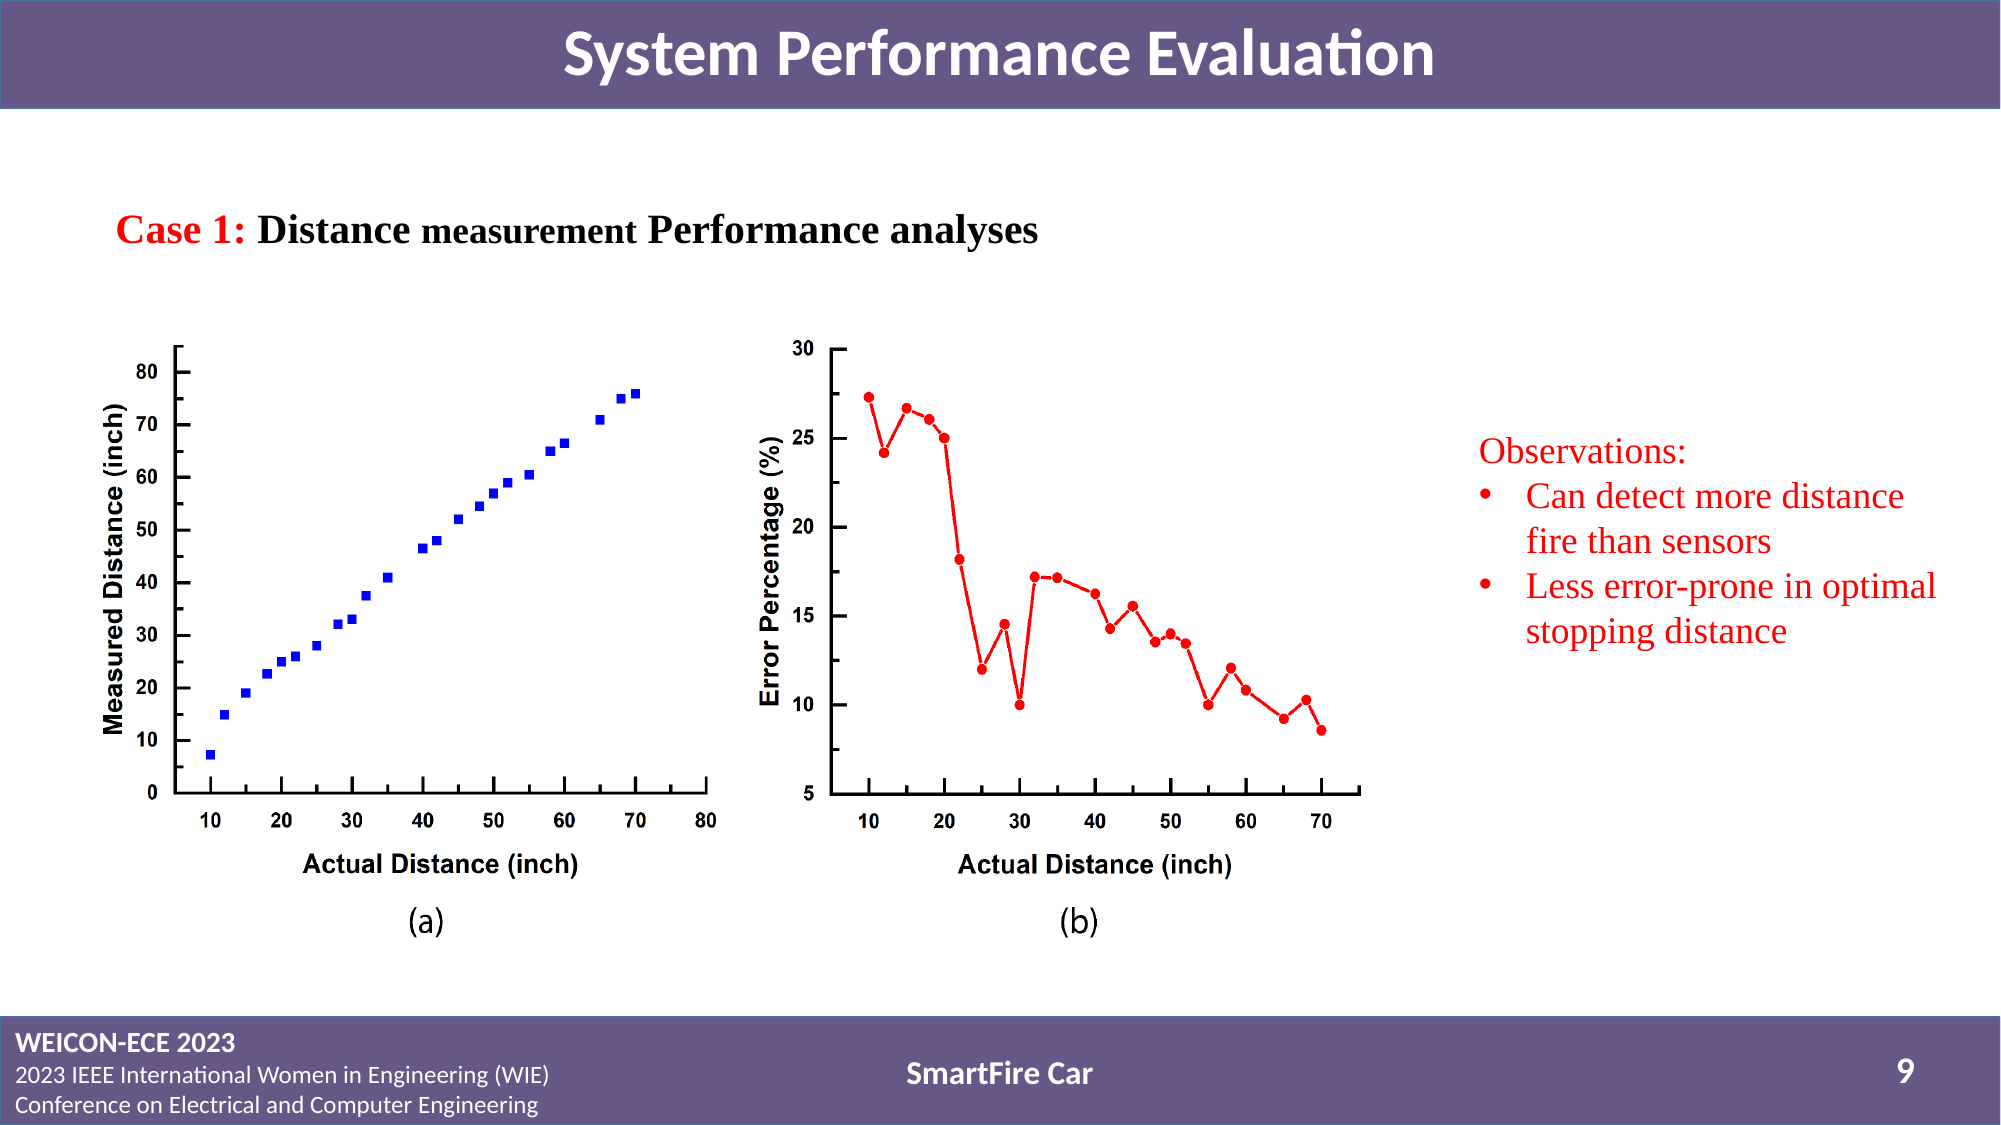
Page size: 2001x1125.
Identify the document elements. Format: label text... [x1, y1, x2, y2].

footer SmartFire Car [662, 1041, 1338, 1101]
text_box Observations: Can detect more distance fire than sensors Less error-prone in optimal stopping distance [1464, 418, 1956, 704]
slide_number WEICON-ECE 2023 2023 IEEE International Women in Engineering (WIE) Conference on Electrical and Computer Engineering [0, 1017, 572, 1125]
text_box System Performance Evaluation [531, 1, 1469, 97]
slide_number 9 [1853, 1036, 1930, 1101]
text_box Case 1: Distance measurement Performance analyses [100, 194, 1101, 260]
picture [87, 323, 1394, 944]
